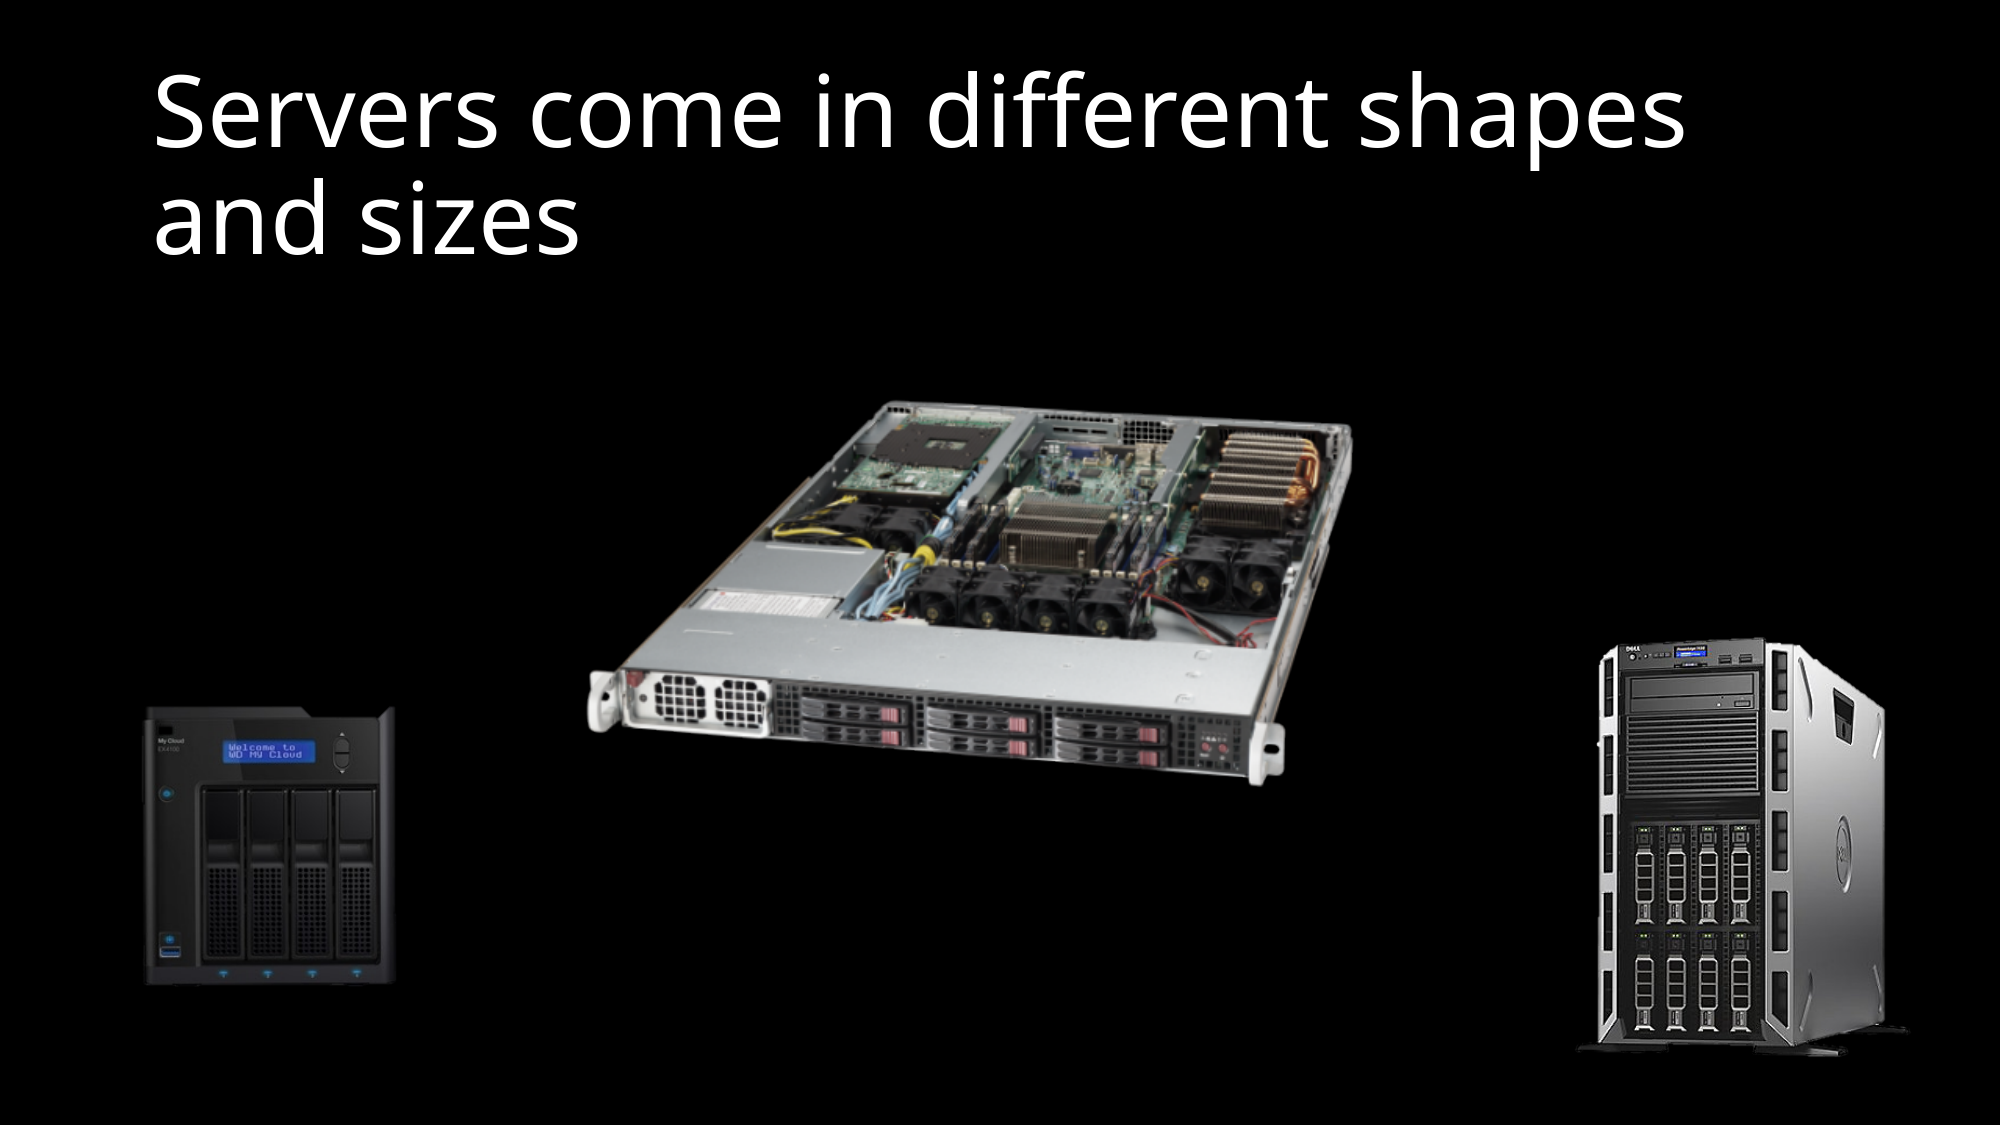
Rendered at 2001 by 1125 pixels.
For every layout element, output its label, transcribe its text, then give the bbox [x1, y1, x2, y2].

title Servers come in different shapes and sizes [137, 59, 1863, 278]
picture [1419, 614, 2000, 1079]
picture [580, 392, 1362, 793]
picture [97, 672, 446, 1021]
